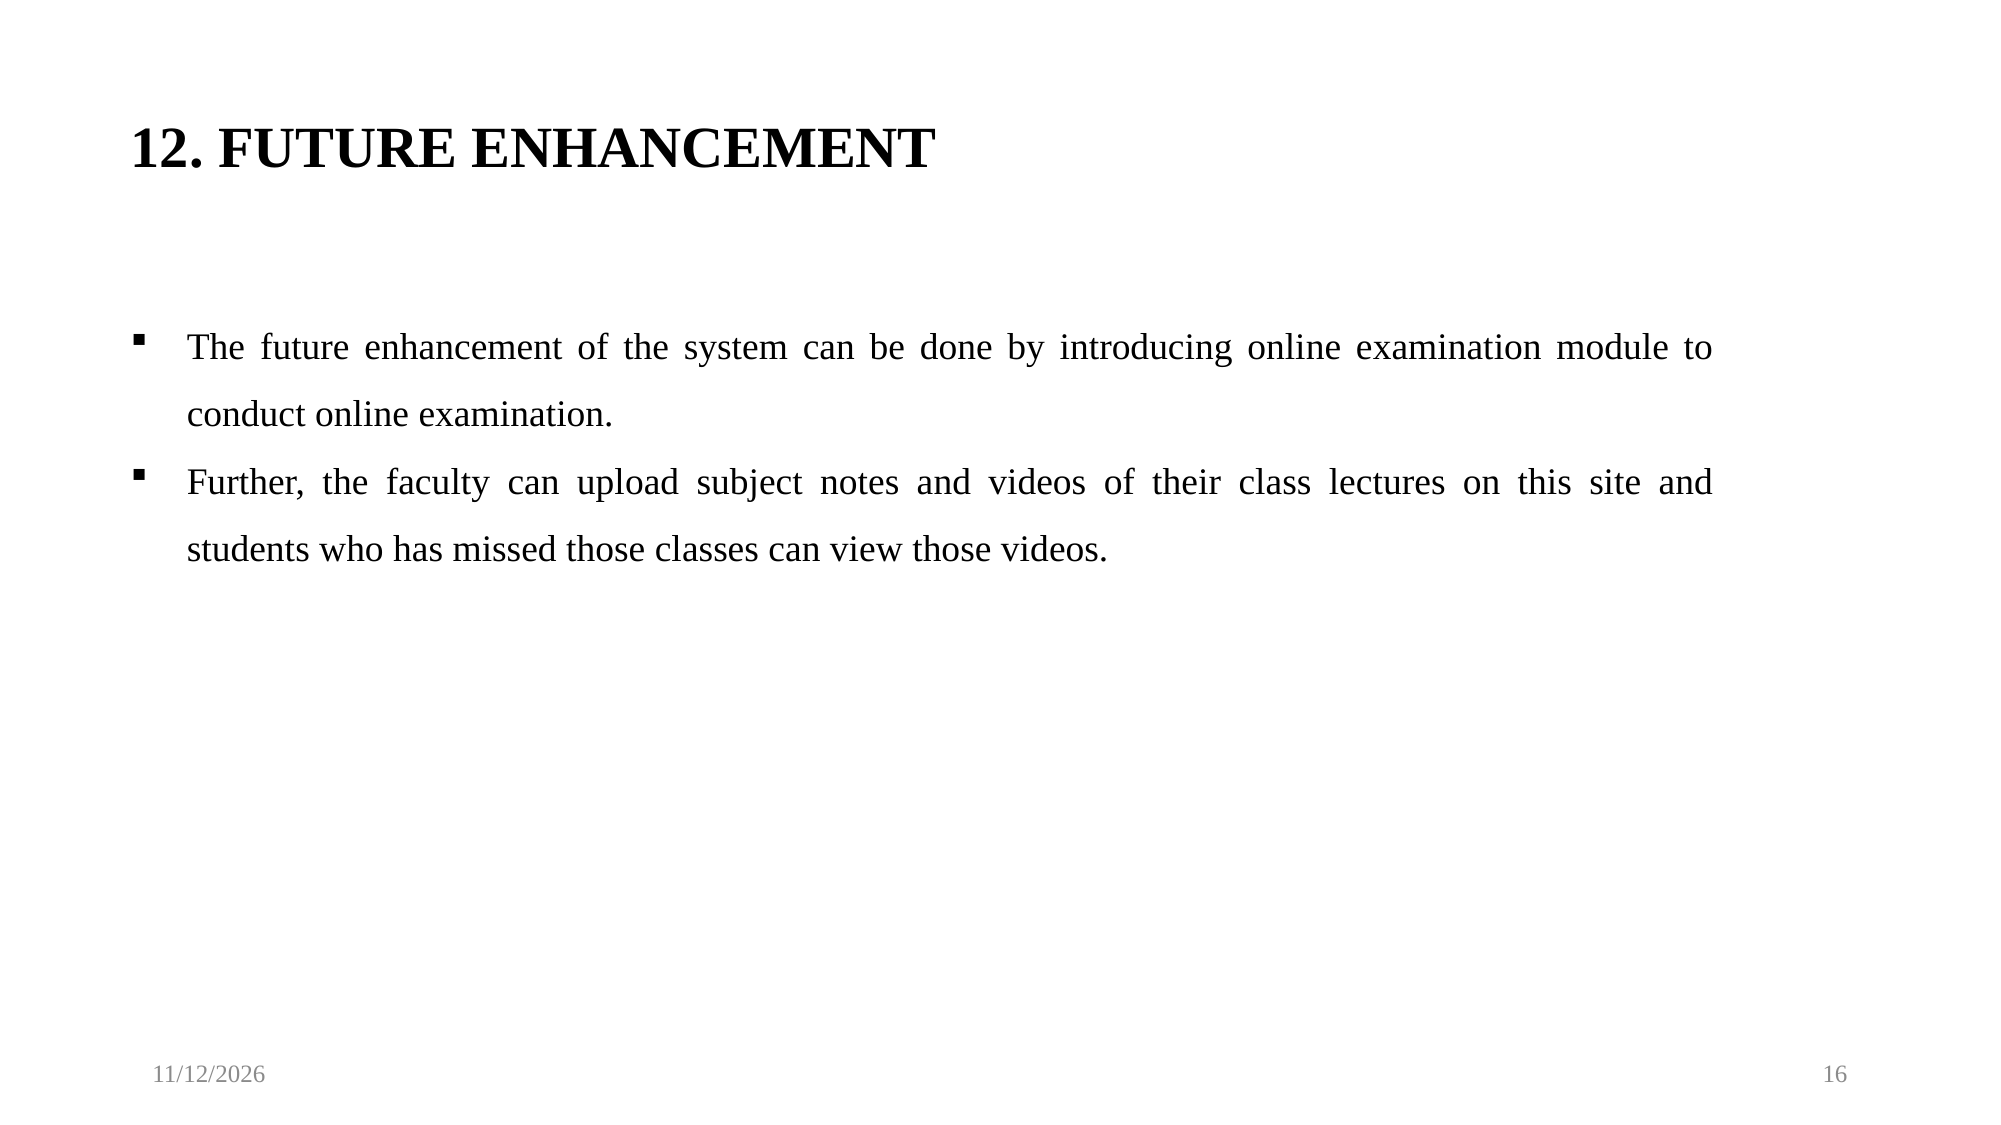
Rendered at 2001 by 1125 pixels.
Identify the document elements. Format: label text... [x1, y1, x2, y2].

slide_number 16 [1412, 1042, 1863, 1103]
text_box 12. FUTURE ENHANCEMENT The future enhancement of the system can be done by introducing online examination module to conduct online examination. Further, the faculty can upload subject notes and videos of their class lectures on this site and students who has missed those classes can view those videos. [115, 67, 1863, 577]
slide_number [137, 1042, 588, 1103]
